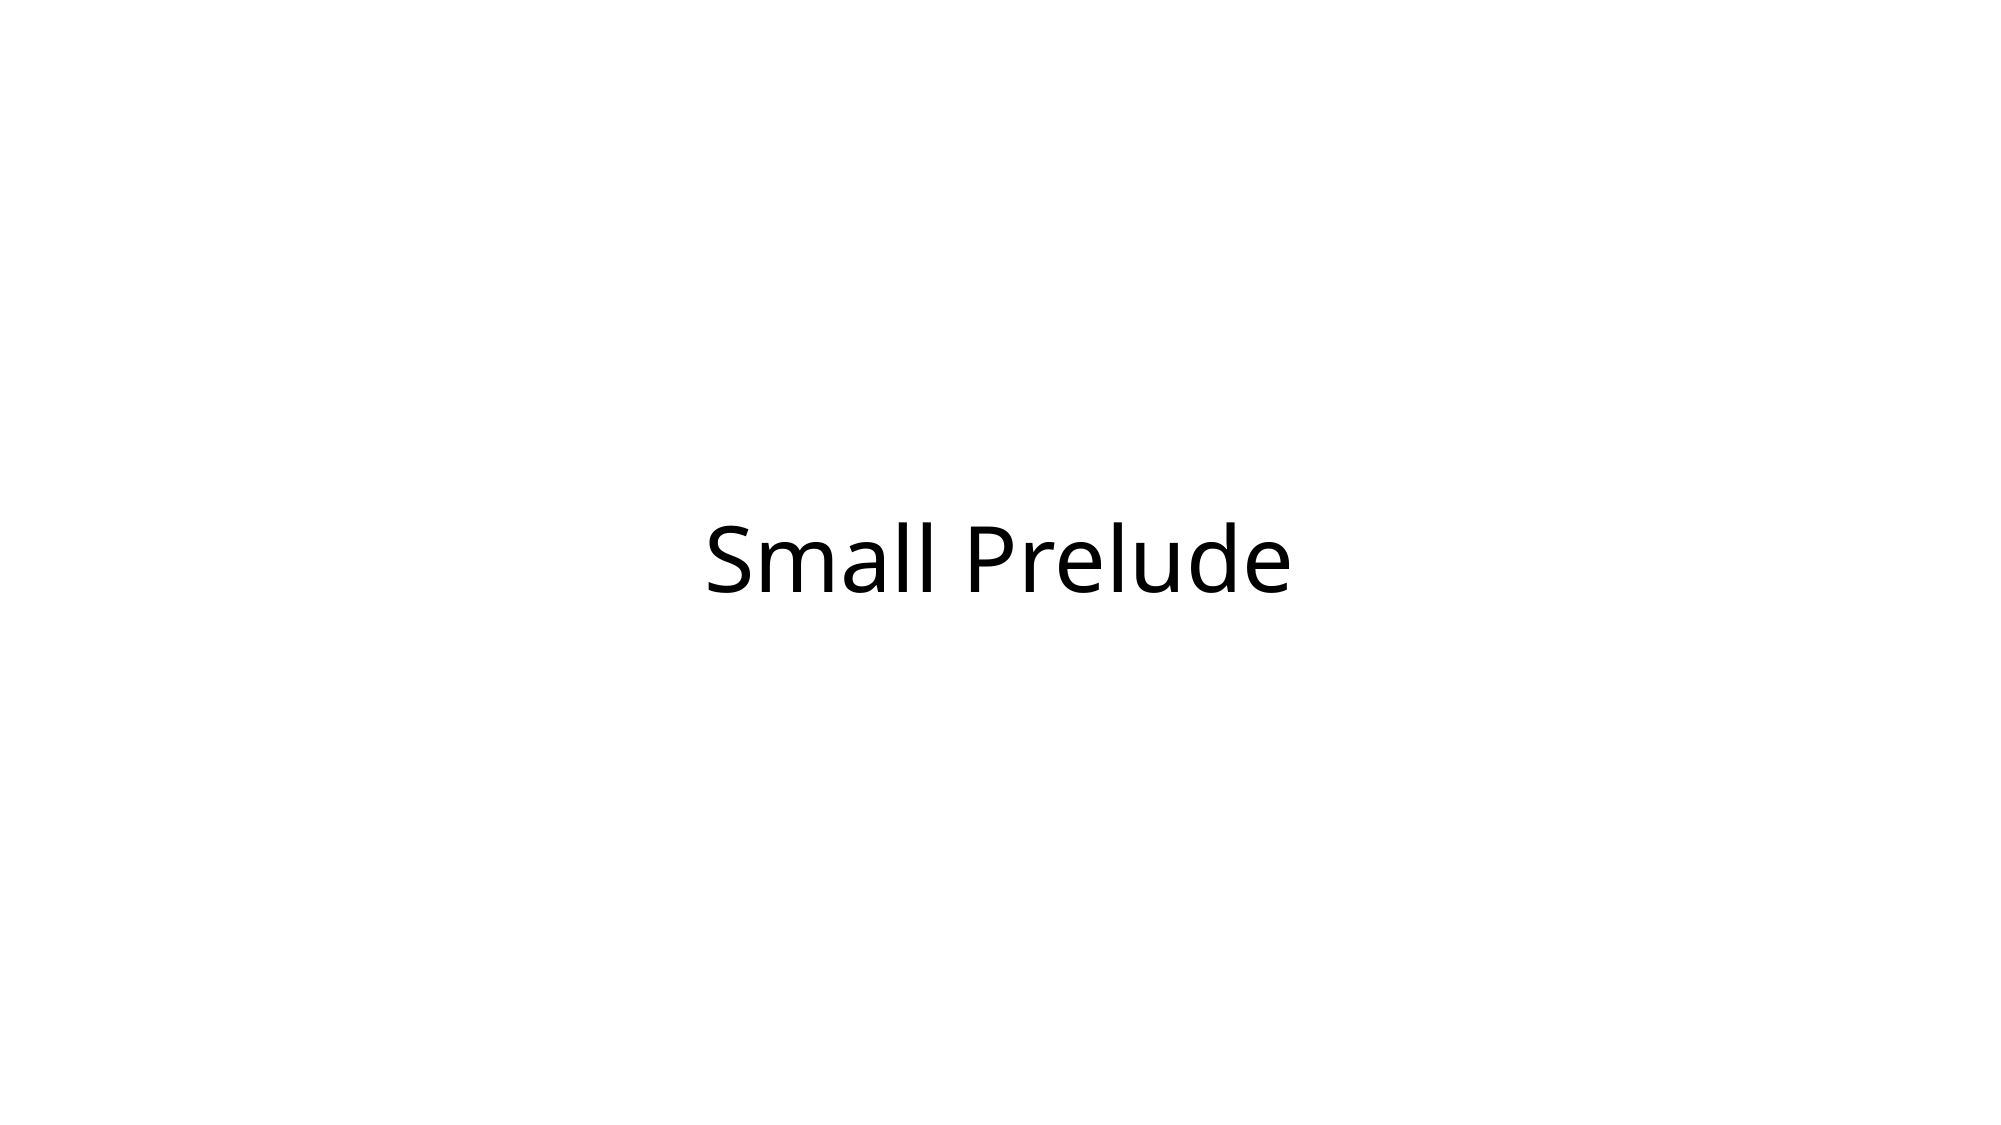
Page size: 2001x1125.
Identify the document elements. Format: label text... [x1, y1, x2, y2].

title Small Prelude [137, 453, 1863, 672]
